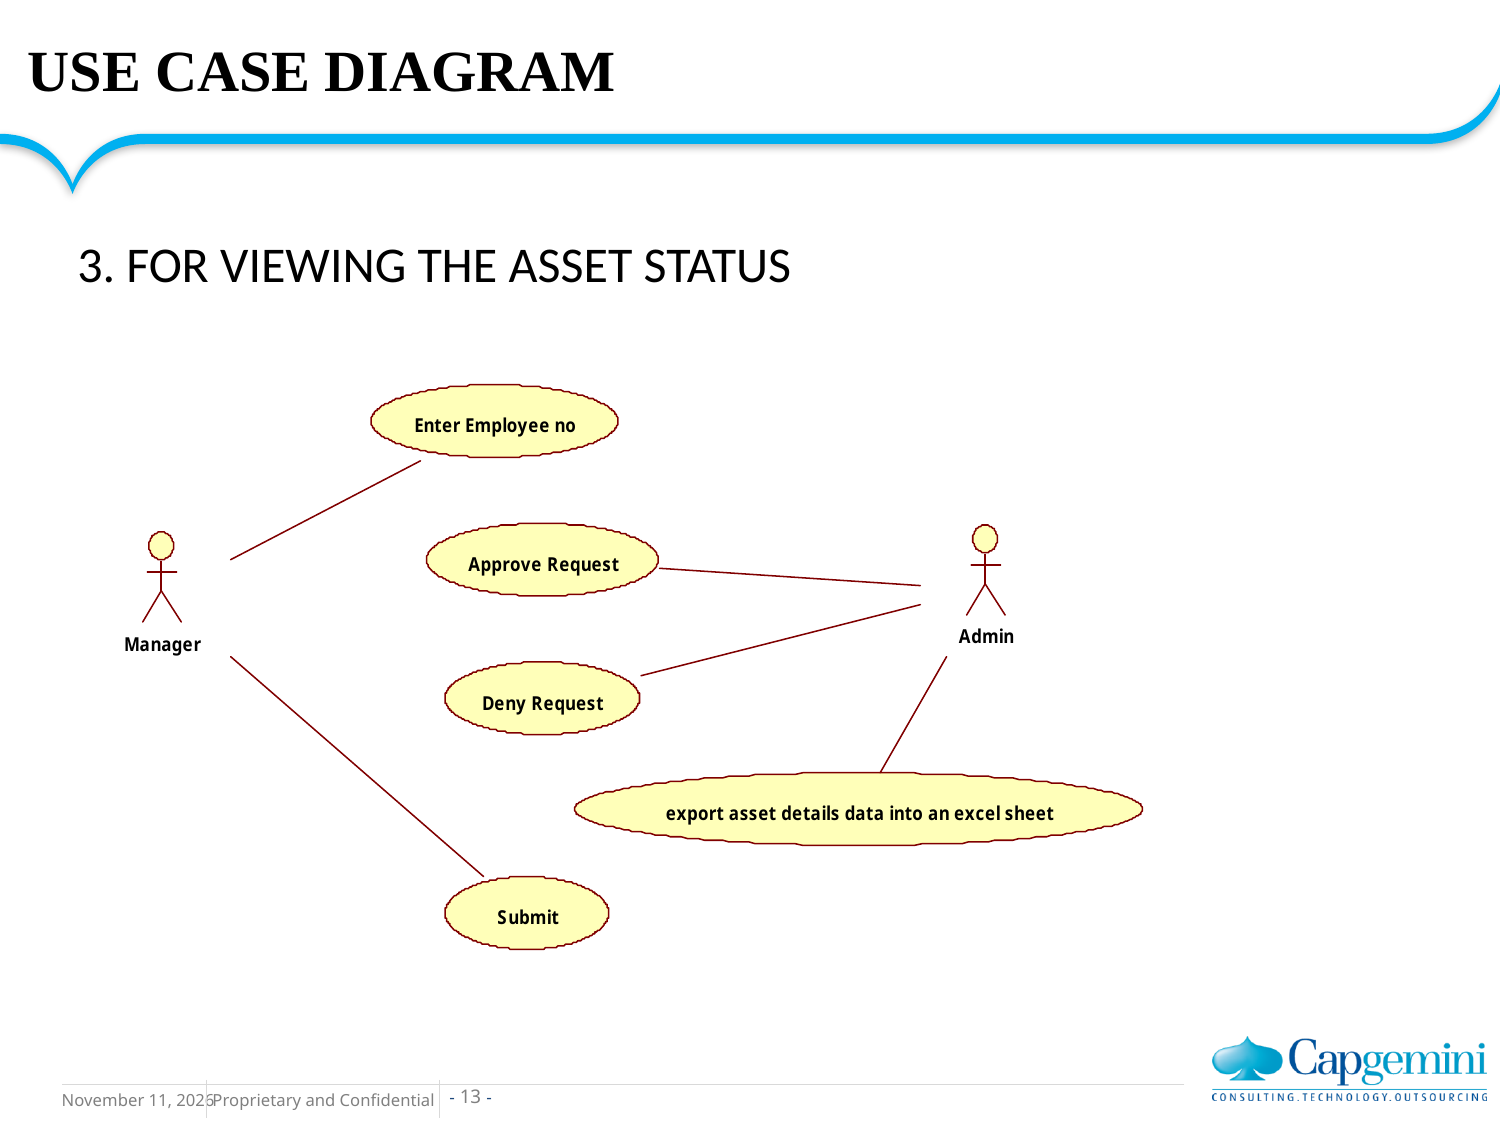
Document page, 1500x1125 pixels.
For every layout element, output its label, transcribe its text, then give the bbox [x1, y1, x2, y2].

title USE CASE DIAGRAM [12, 3, 1363, 134]
picture [62, 349, 1176, 988]
text_box 3. For Viewing The Asset Status [62, 224, 850, 300]
picture [1212, 1036, 1487, 1101]
